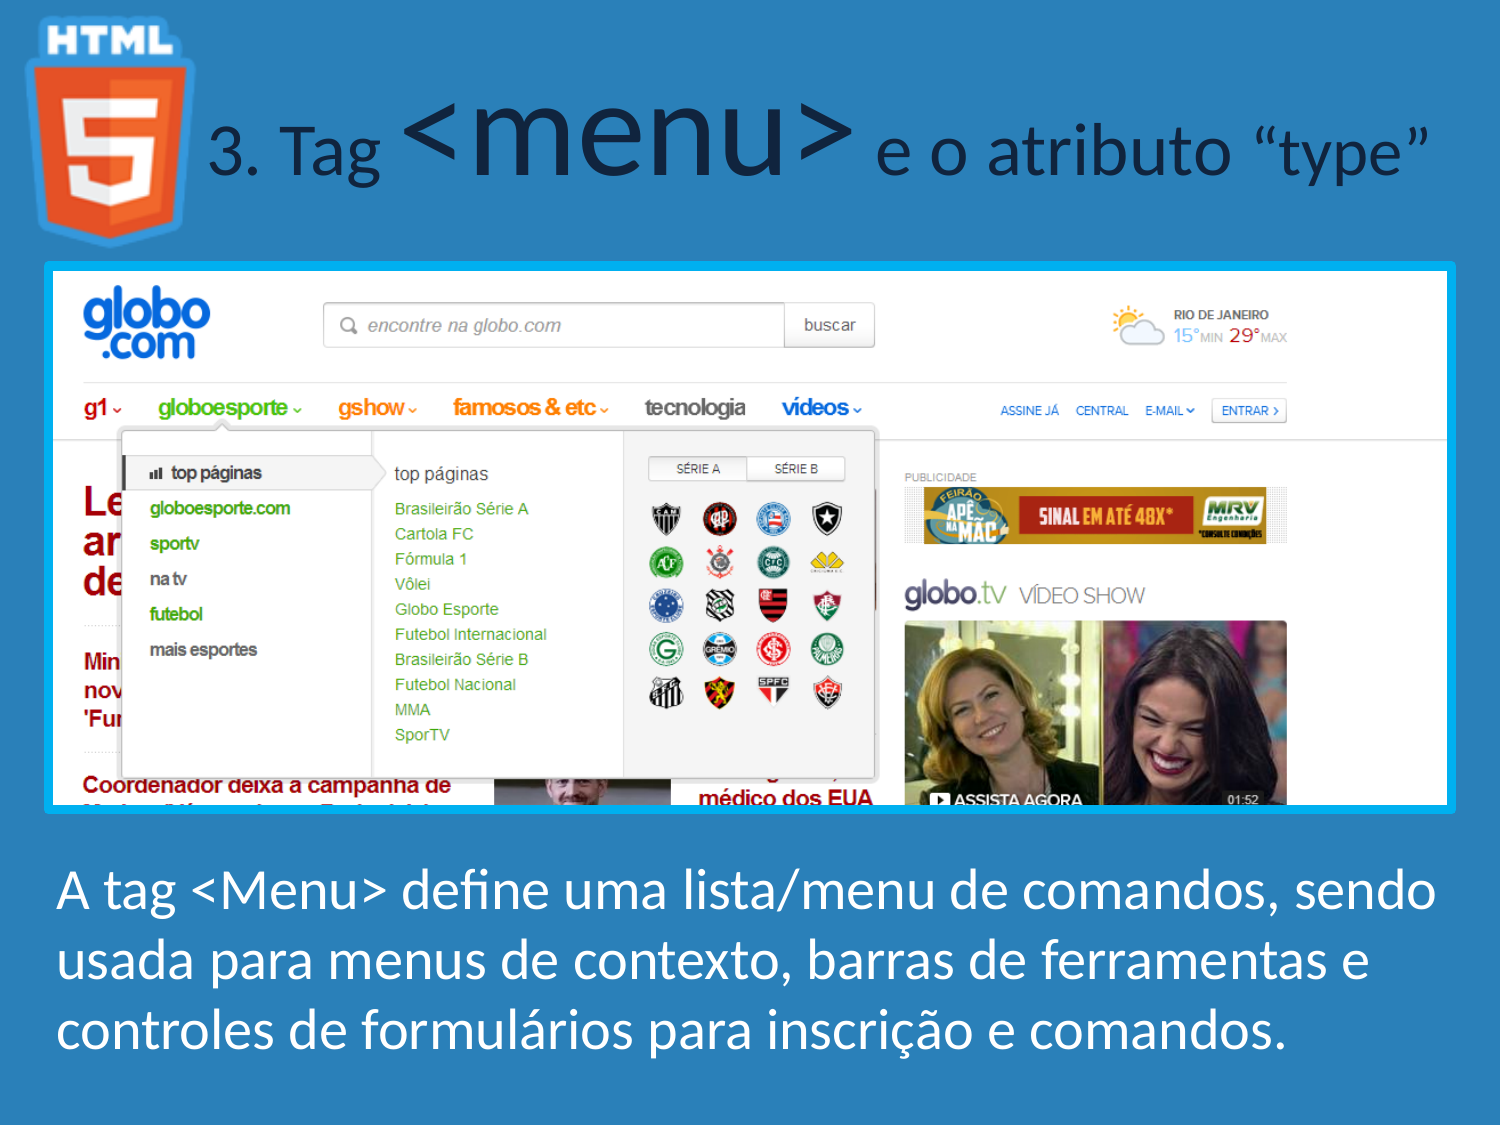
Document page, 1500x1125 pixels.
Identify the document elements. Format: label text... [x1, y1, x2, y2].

text_box 3. Tag <menu> e o atributo “type” [112, 30, 1447, 244]
list A tag <Menu> define uma lista/menu de comandos, sendo usada para menus de contexto, barras de ferramentas e controles de formulários para inscrição e comandos. [41, 844, 1500, 1094]
picture [0, 0, 1500, 1125]
